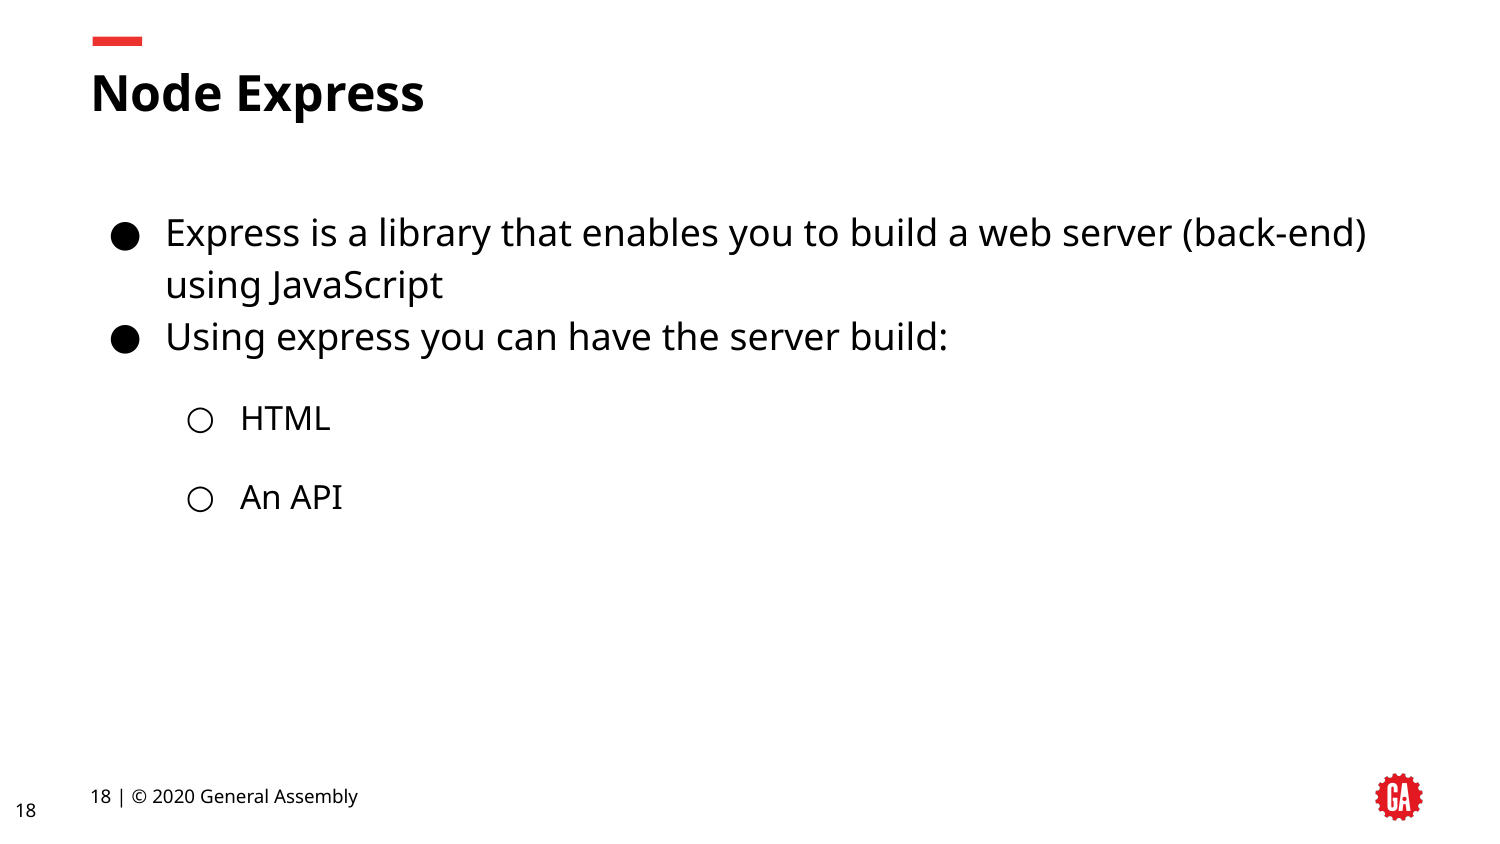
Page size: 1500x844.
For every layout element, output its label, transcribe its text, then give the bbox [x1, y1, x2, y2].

list Express is a library that enables you to build a web server (back-end) using JavaScript Using express you can have the server build: HTML An API [75, 187, 1425, 670]
picture [1373, 771, 1425, 823]
title Node Express [75, 46, 1473, 140]
slide_number 18 | © 2020 General Assembly [75, 764, 465, 830]
slide_number 18 [0, 779, 90, 844]
